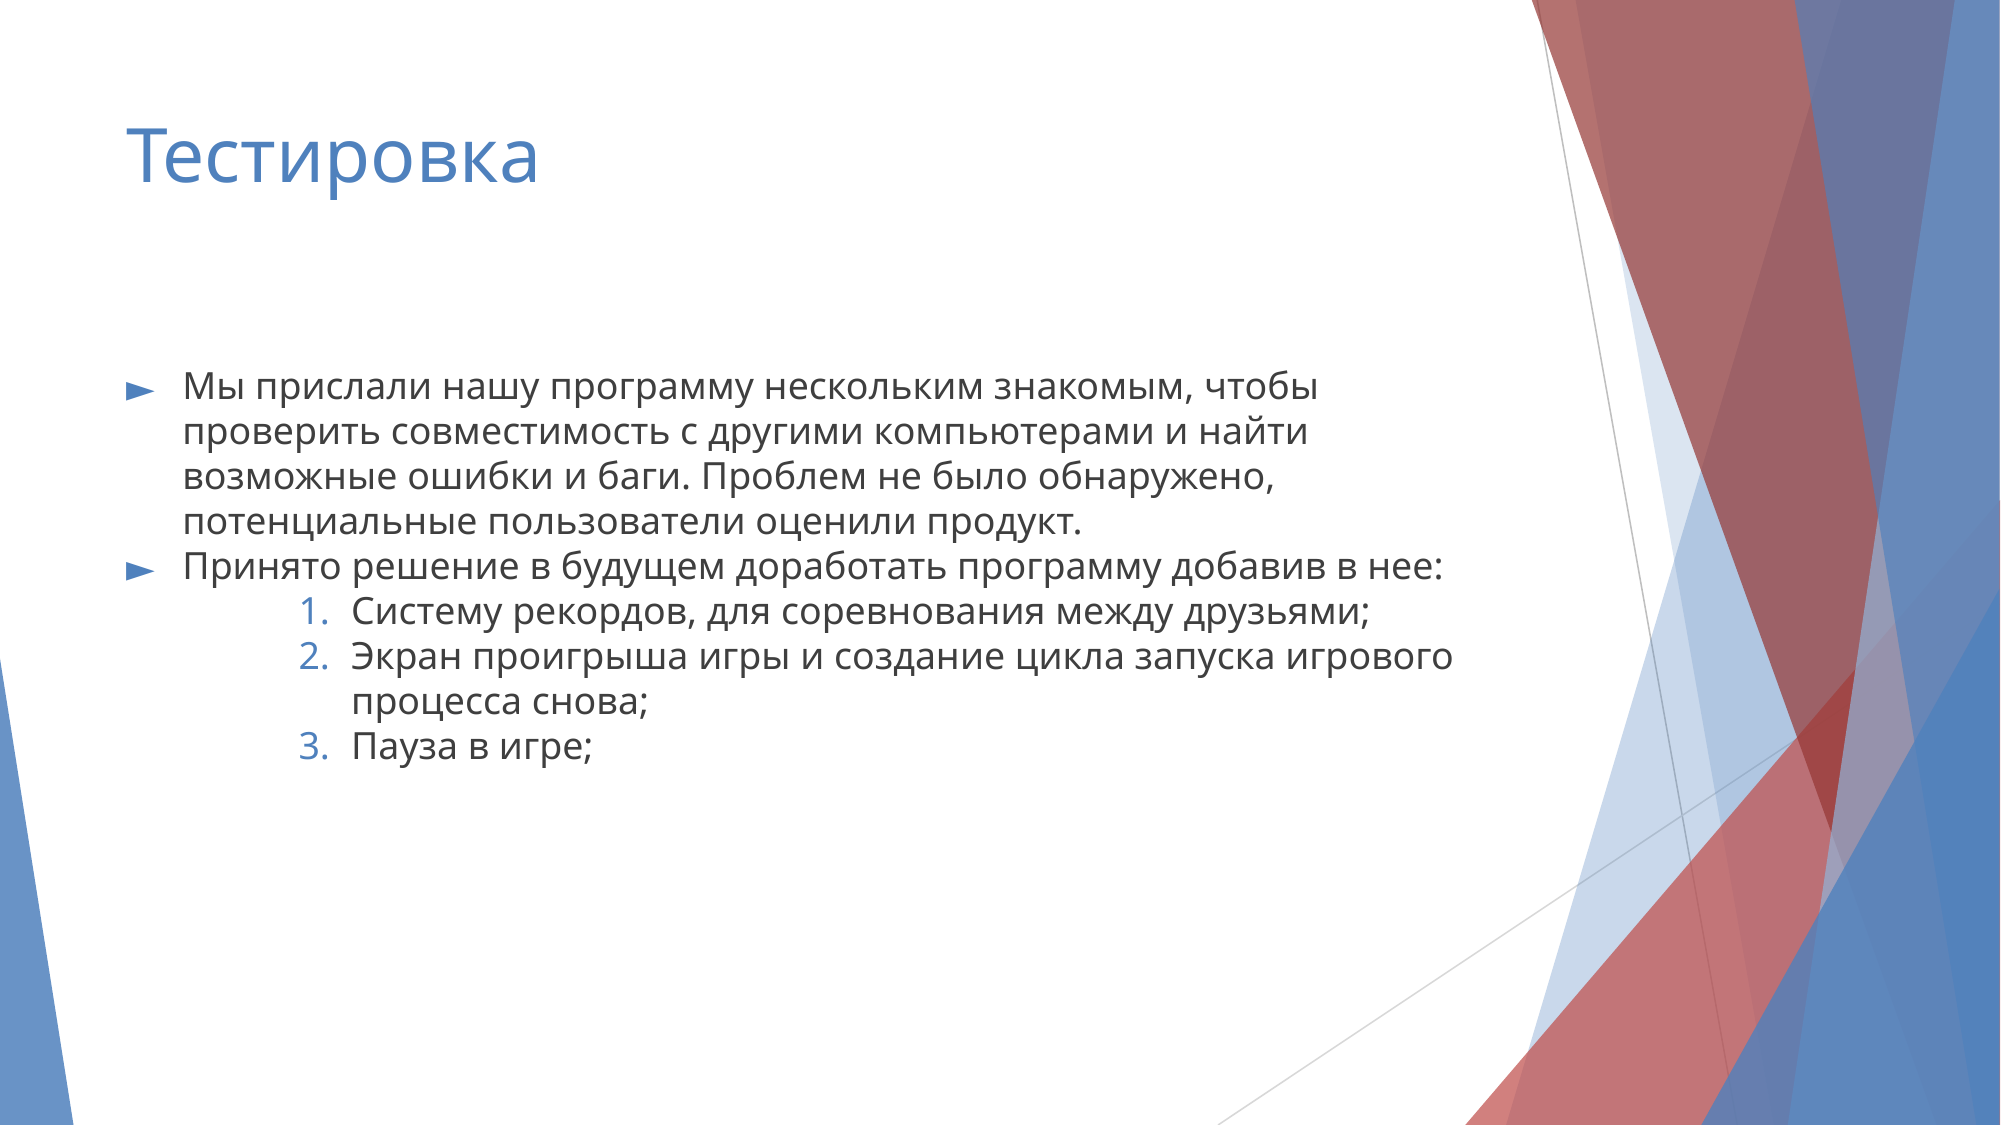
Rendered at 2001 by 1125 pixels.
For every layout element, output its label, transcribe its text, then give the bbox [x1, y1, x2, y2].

title Тестировка [111, 99, 1522, 317]
list Мы прислали нашу программу нескольким знакомым, чтобы проверить совместимость с другими компьютерами и найти возможные ошибки и баги. Проблем не было обнаружено, потенциальные пользователи оценили продукт. Принято решение в будущем доработать программу добавив в нее: Систему рекордов, для соревнования между друзьями; Экран проигрыша игры и создание цикла запуска игрового процесса снова; Пауза в игре; [111, 354, 1522, 992]
